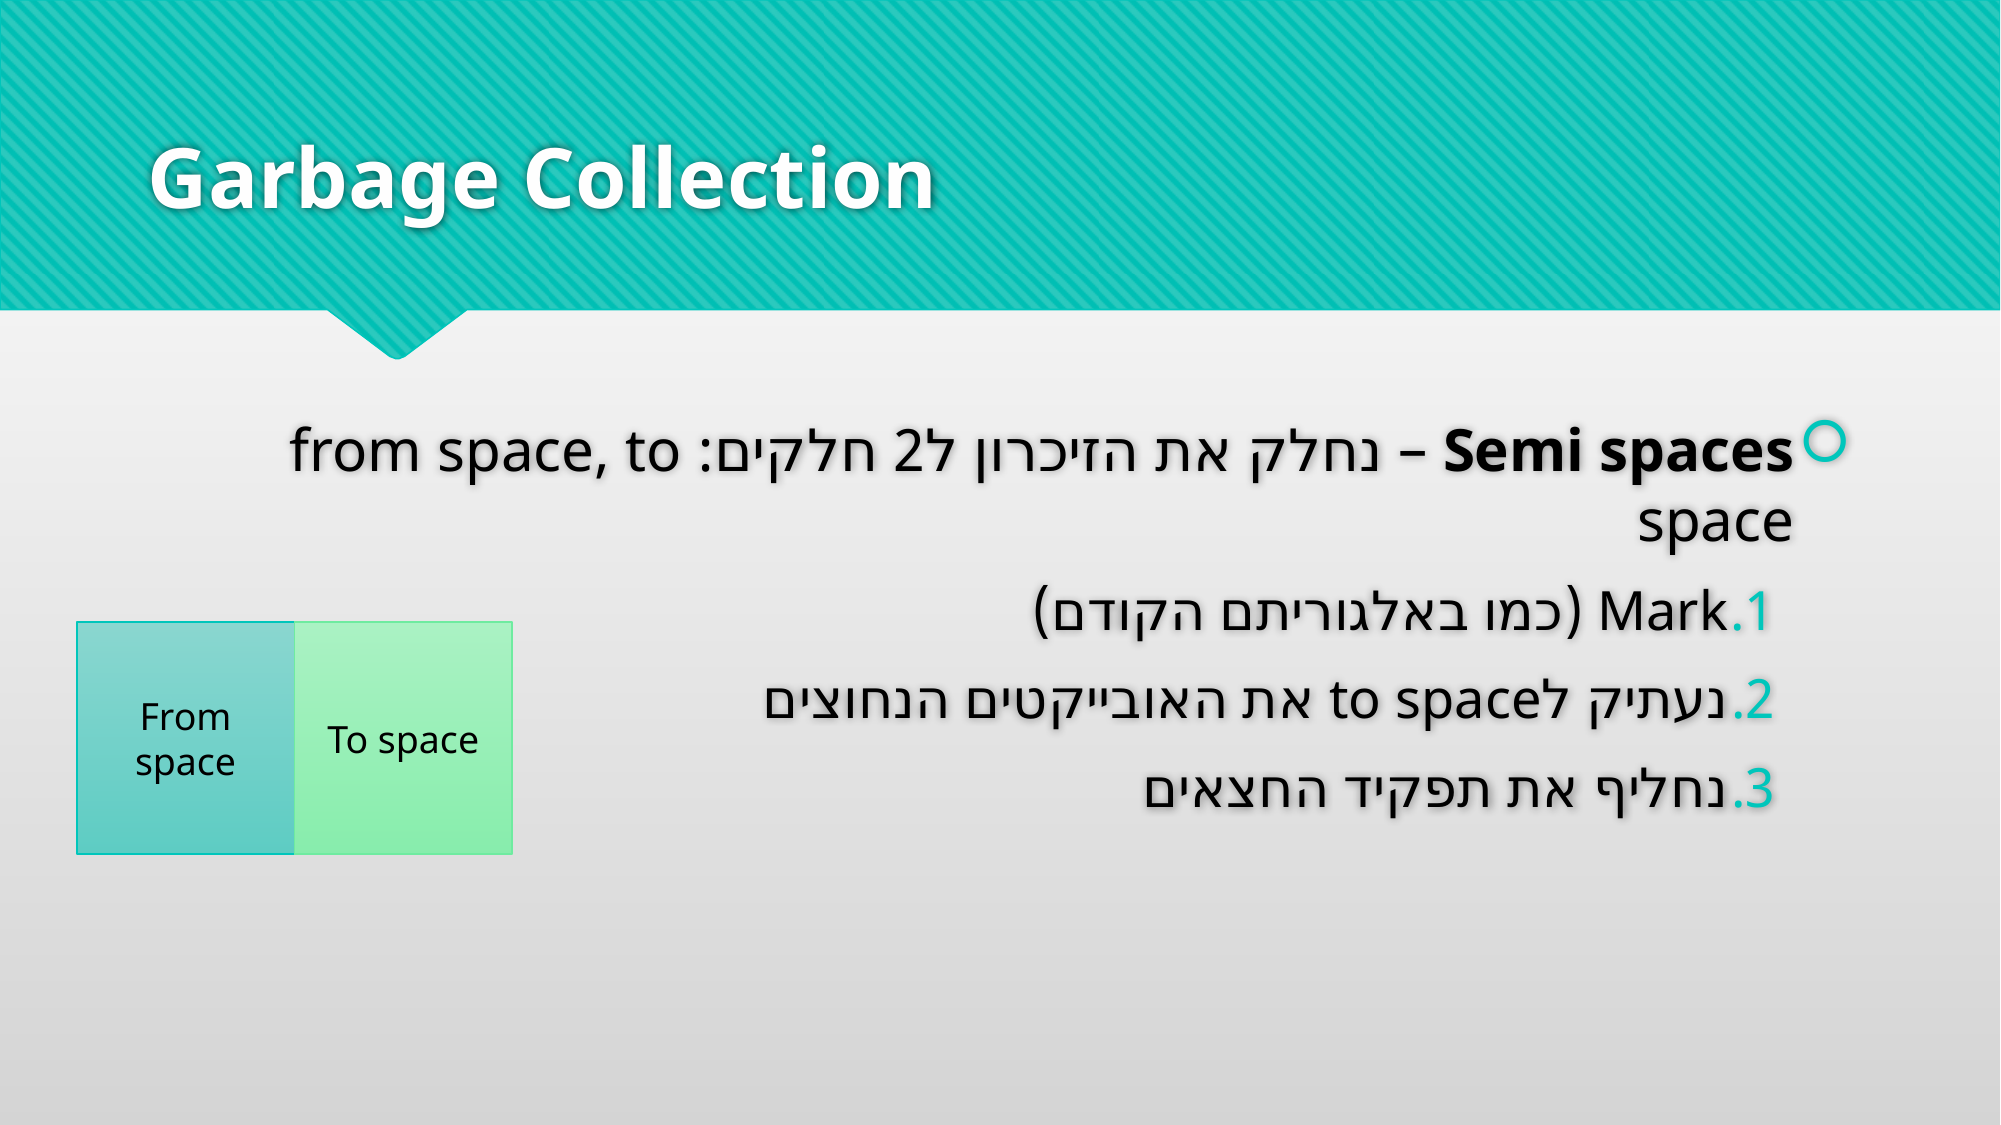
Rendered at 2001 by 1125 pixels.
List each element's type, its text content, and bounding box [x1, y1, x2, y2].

text_box To space [294, 621, 513, 855]
title Garbage Collection [132, 73, 1868, 233]
list Semi spaces – נחלק את הזיכרון ל2 חלקים: from space, to space Mark (כמו באלגוריתם הקודם) נעתיק לto space את האובייקטים הנחוצים נחליף את תפקיד החצאים [134, 364, 1866, 962]
text_box From space [76, 621, 294, 855]
